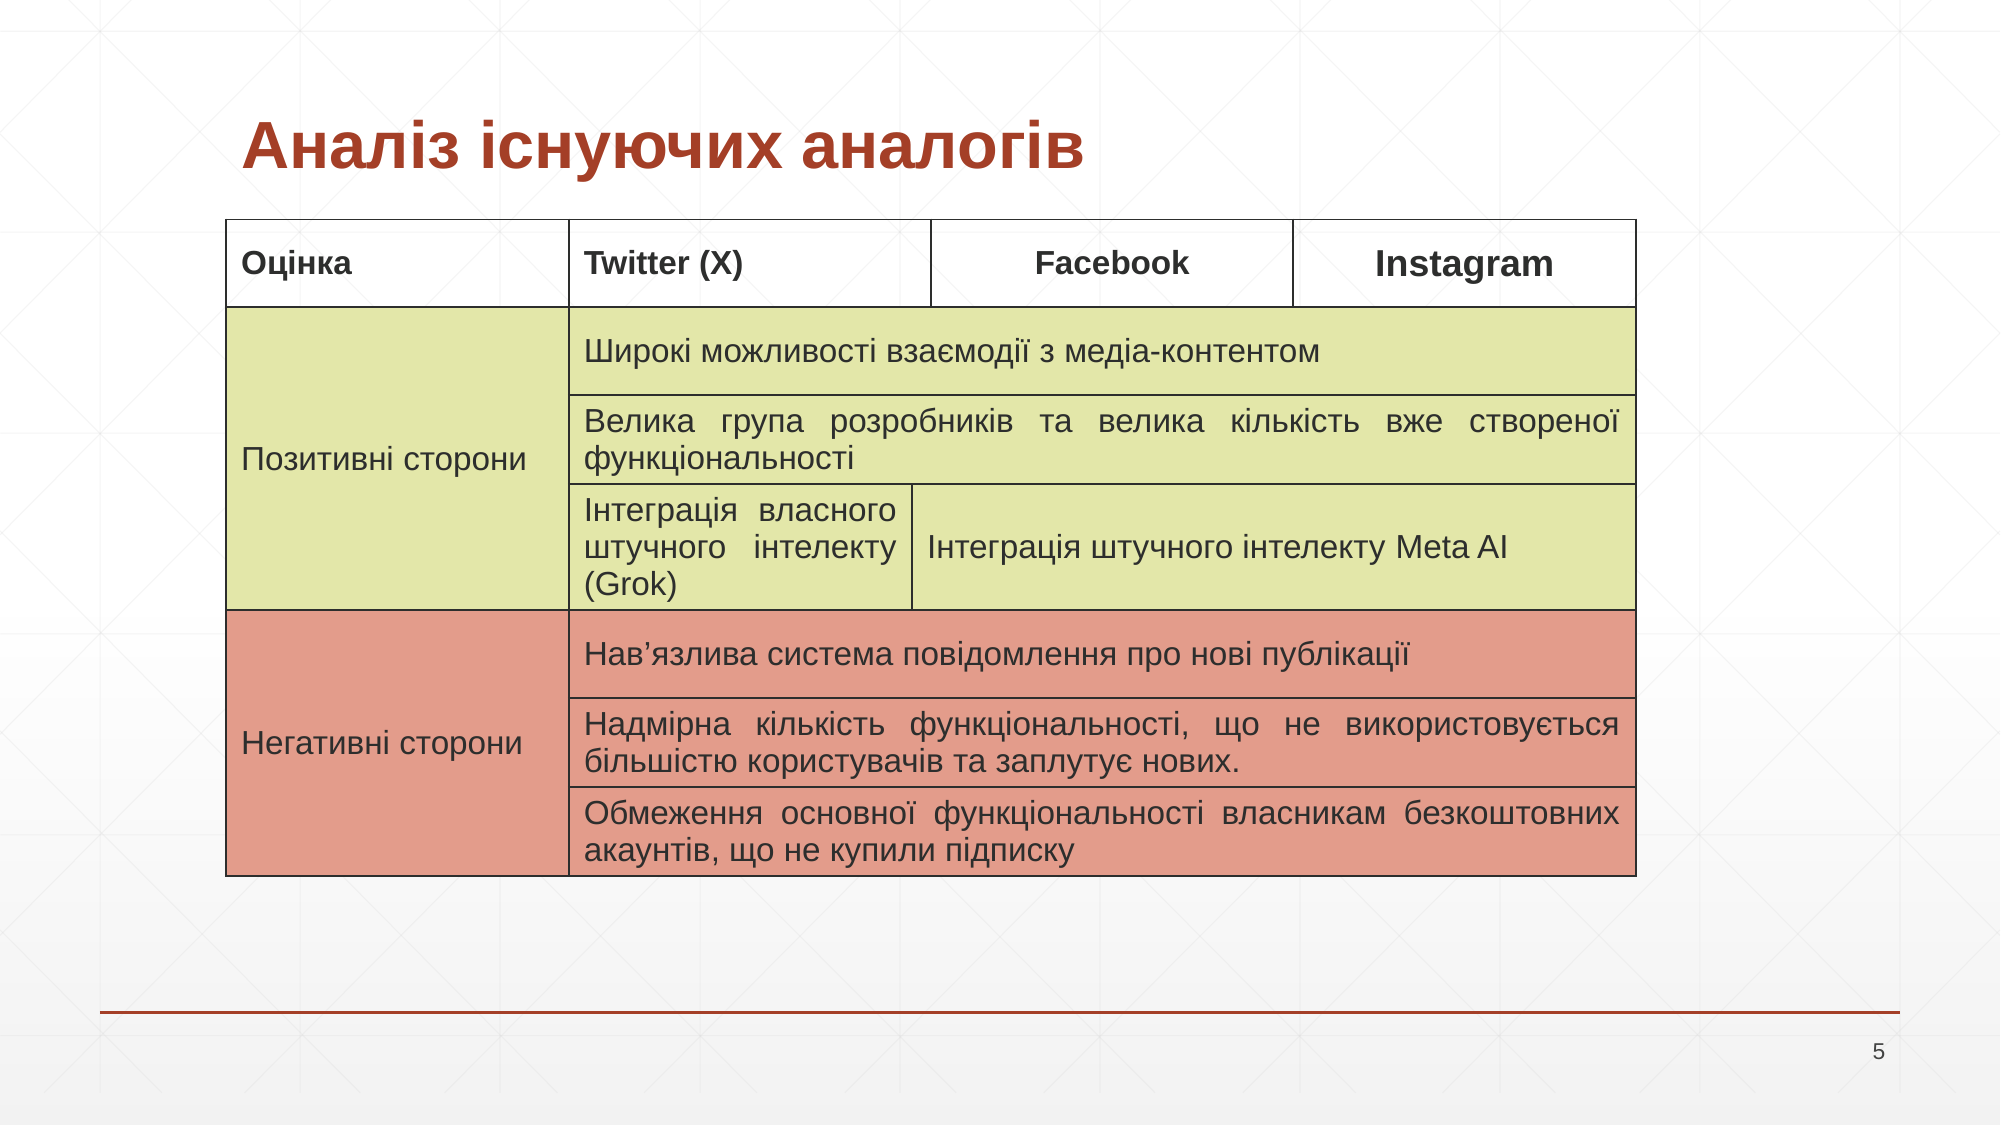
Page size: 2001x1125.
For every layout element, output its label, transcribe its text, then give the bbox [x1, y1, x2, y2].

table_header Twitter (X) [570, 220, 930, 306]
table_cell Позитивні сторони [227, 308, 568, 609]
table_cell Інтеграція штучного інтелекту Meta AI [913, 485, 1635, 609]
table_cell Надмірна кількість функціональності, що не використовується більшістю користувачів та заплутує нових. [570, 699, 1635, 786]
table_cell Негативні сторони [227, 611, 568, 875]
table_header Instagram [1294, 220, 1635, 306]
table_cell Велика група розробників та велика кількість вже створеної функціональності [570, 396, 1635, 483]
table_header Оцінка [227, 220, 568, 306]
table_header Facebook [932, 220, 1292, 306]
table_cell Обмеження основної функціональності власникам безкоштовних акаунтів, що не купили підписку [570, 788, 1635, 875]
table_cell Широкі можливості взаємодії з медіа-контентом [570, 308, 1635, 394]
title Аналіз існуючих аналогів [226, 3, 1802, 191]
slide_number 5 [1749, 1031, 1901, 1069]
table_cell Інтеграція власного штучного інтелекту (Grok) [570, 485, 911, 609]
table_cell Нав’язлива система повідомлення про нові публікації [570, 611, 1635, 697]
